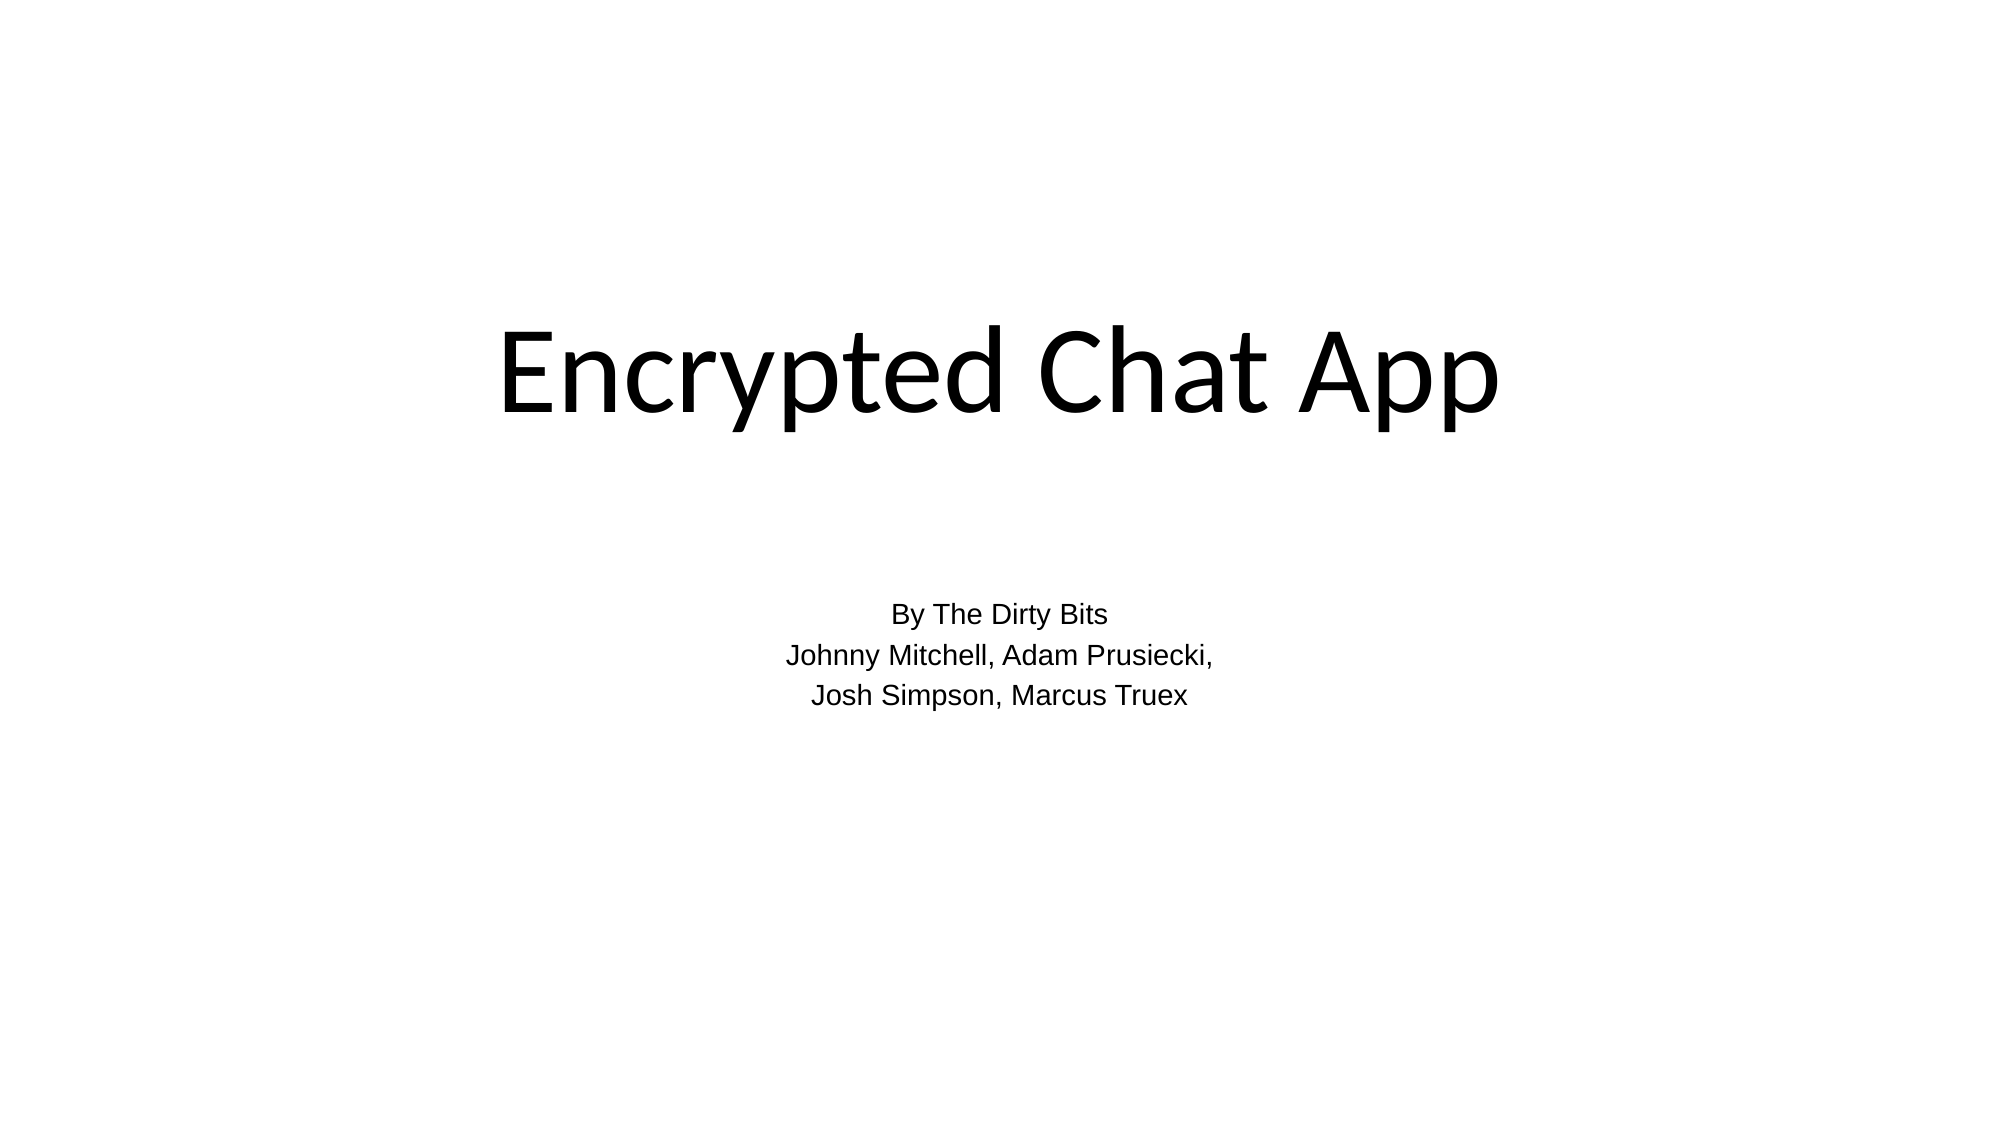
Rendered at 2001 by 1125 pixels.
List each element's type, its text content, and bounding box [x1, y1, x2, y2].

text_box By The Dirty Bits Johnny Mitchell, Adam Prusiecki, Josh Simpson, Marcus Truex [753, 575, 1247, 727]
title Encrypted Chat App [249, 55, 1750, 448]
